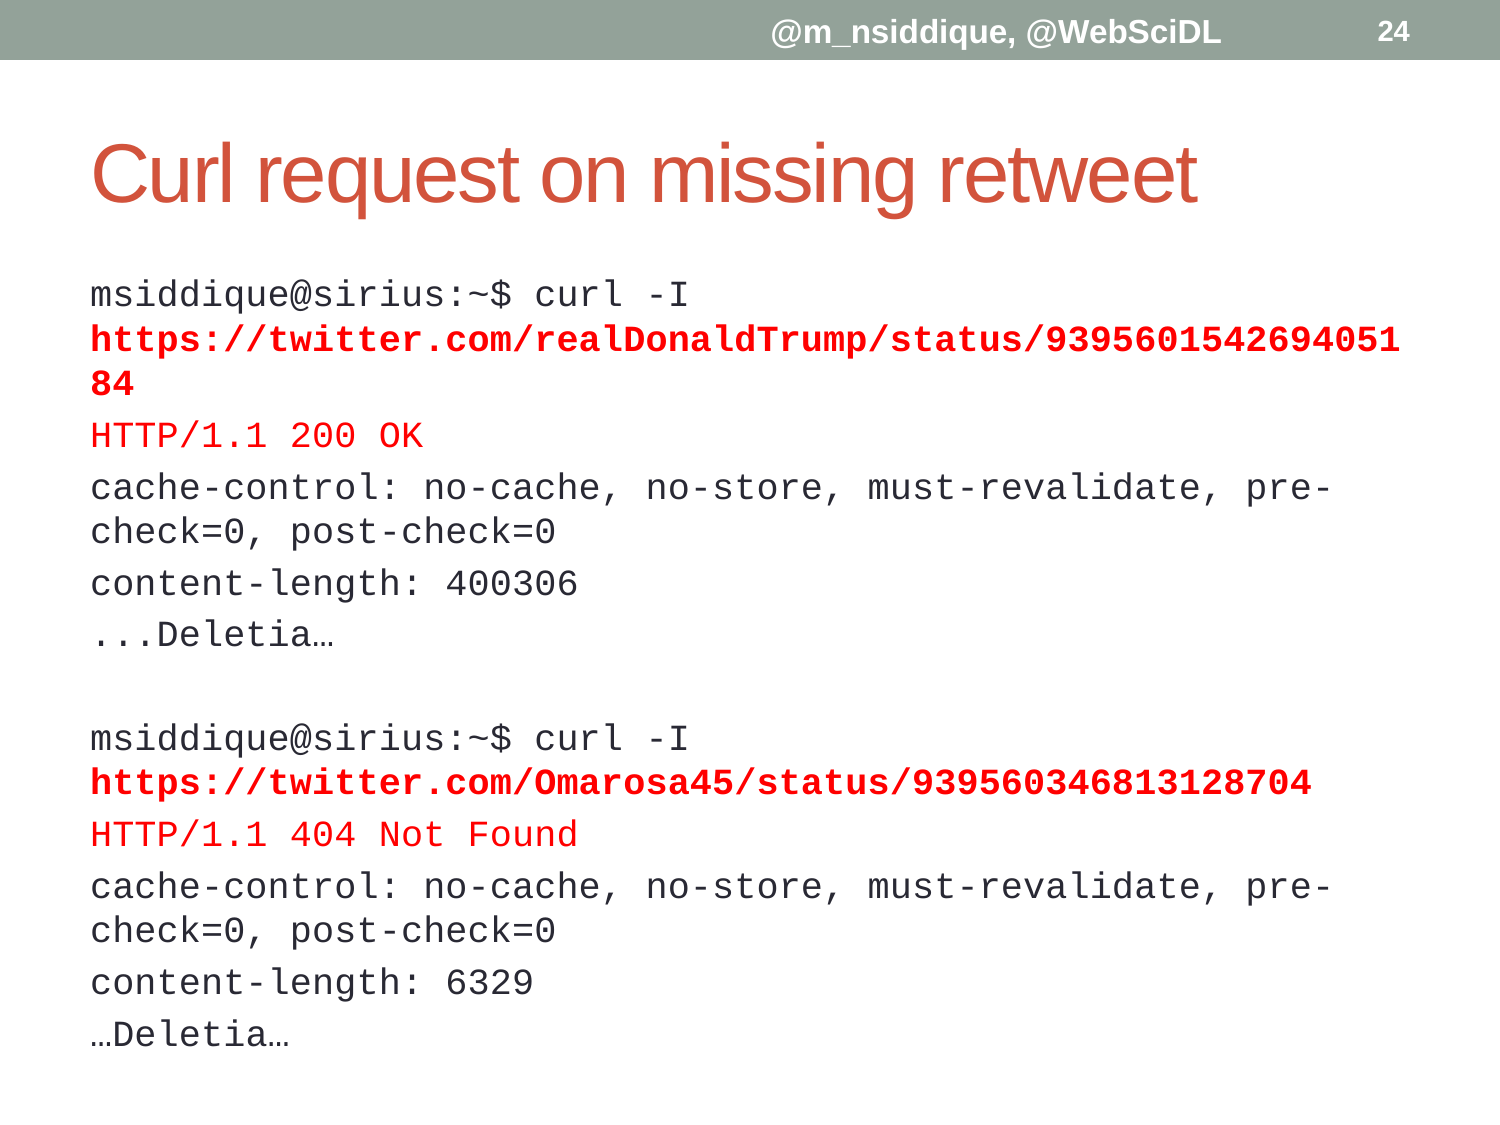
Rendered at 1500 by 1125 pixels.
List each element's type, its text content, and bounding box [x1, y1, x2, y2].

slide_number 24 [1250, 3, 1425, 57]
footer @m_nsiddique, @WebSciDL [562, 3, 1238, 57]
title Curl request on missing retweet [75, 87, 1425, 250]
list msiddique@sirius:~$ curl -I https://twitter.com/realDonaldTrump/status/939560154269405184 HTTP/1.1 200 OK cache-control: no-cache, no-store, must-revalidate, pre-check=0, post-check=0 content-length: 400306 ...Deletia… msiddique@sirius:~$ curl -I https://twitter.com/Omarosa45/status/939560346813128704 HTTP/1.1 404 Not Found cache-control: no-cache, no-store, must-revalidate, pre-check=0, post-check=0 content-length: 6329 …Deletia… [75, 262, 1425, 1063]
